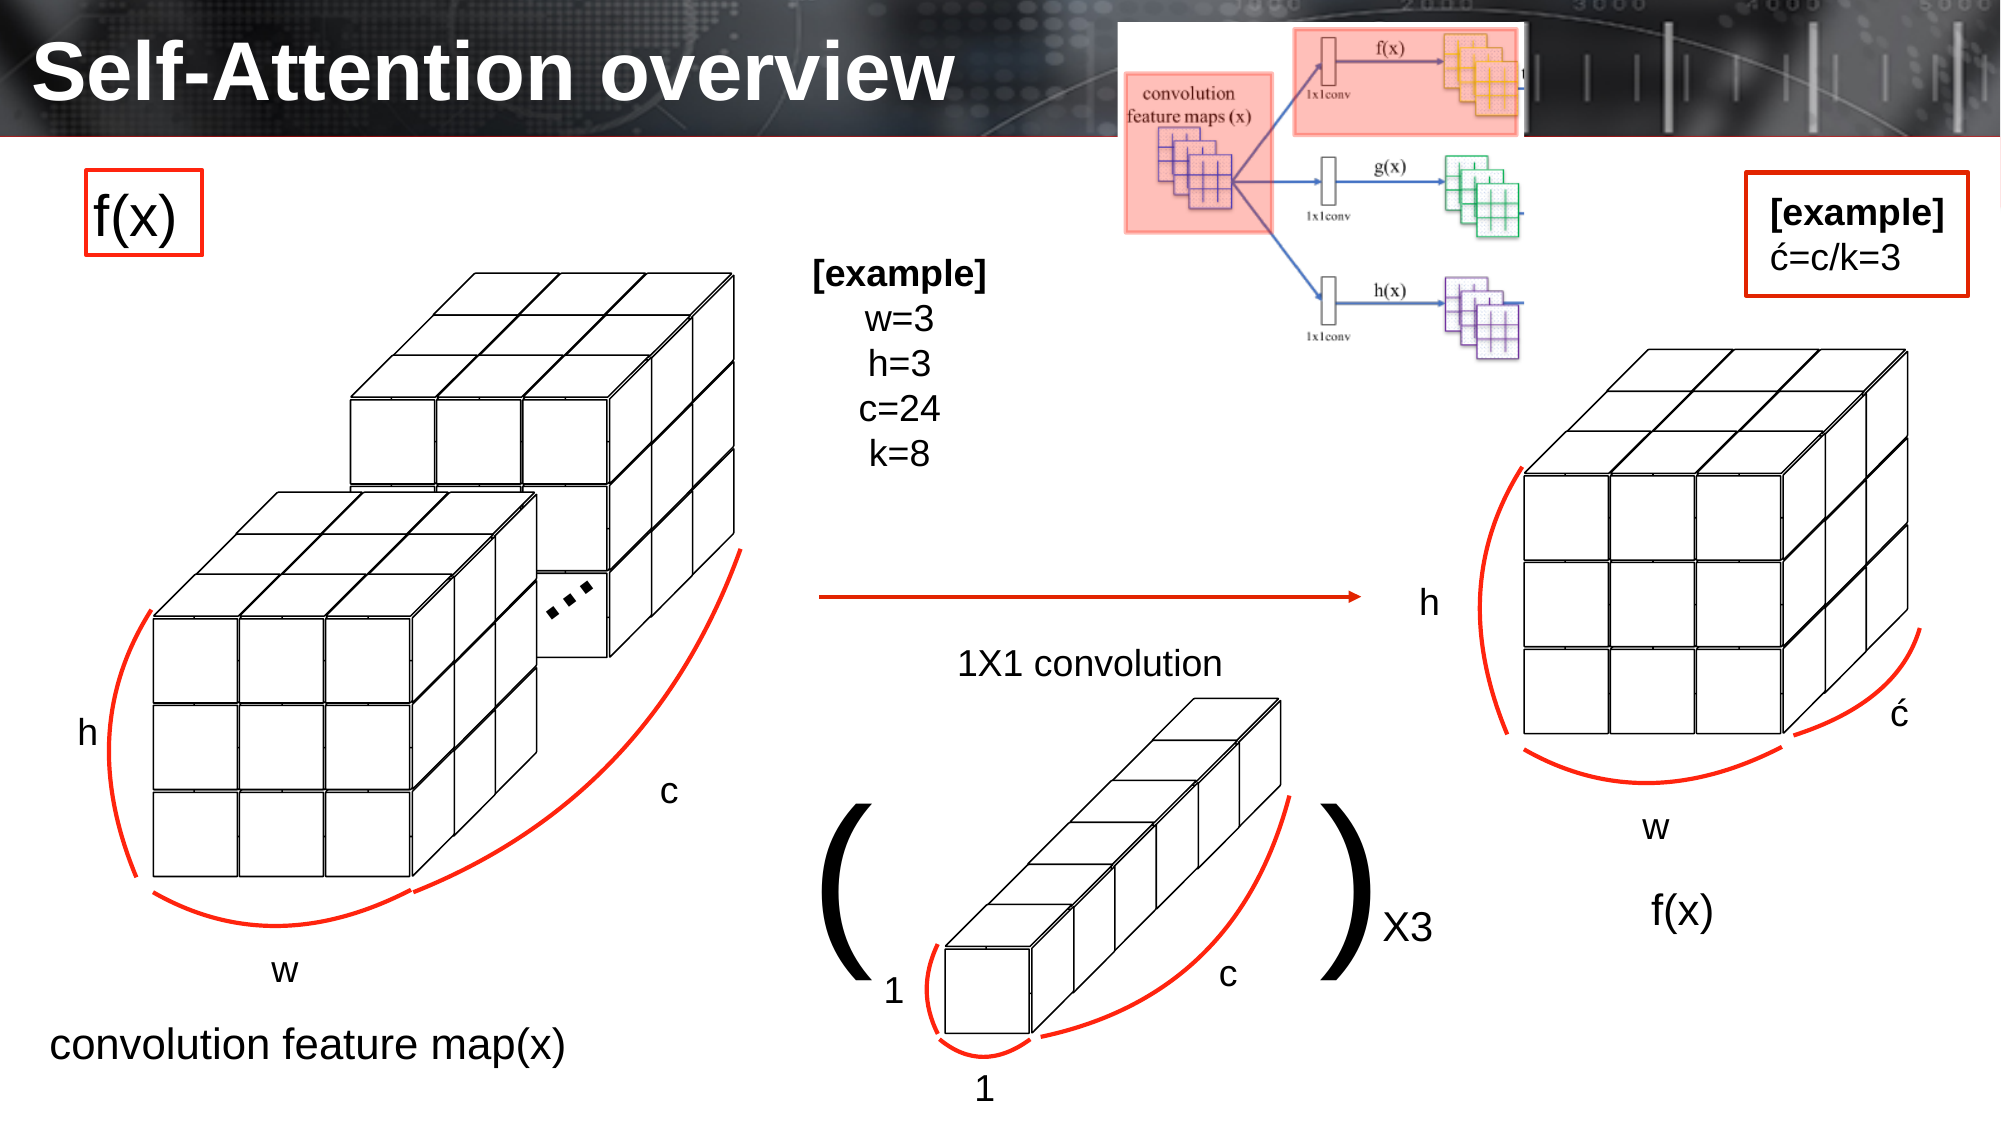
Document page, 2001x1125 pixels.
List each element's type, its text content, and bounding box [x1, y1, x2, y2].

text_box f(x) [86, 170, 203, 256]
text_box [153, 889, 412, 926]
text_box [153, 492, 538, 877]
text_box [1285, 795, 1290, 812]
text_box ć [1912, 681, 1917, 742]
text_box [example] ć=c/k=3 [1762, 180, 1953, 286]
text_box f(x) [1643, 874, 1723, 942]
text_box [819, 590, 1362, 603]
text_box w [263, 937, 307, 998]
text_box 1 [966, 1056, 1003, 1117]
picture [0, 0, 2001, 1125]
text_box h [69, 700, 106, 761]
text_box convolution feature map(x) [41, 1008, 575, 1076]
text_box [413, 885, 431, 893]
text_box )X3 [1311, 744, 1442, 988]
text_box [example] w=3 h=3 c=24 k=8 [804, 241, 995, 482]
text_box c [652, 758, 687, 818]
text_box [944, 698, 1281, 1034]
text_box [1410, 349, 1908, 856]
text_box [350, 272, 735, 658]
text_box 1X1 convolution [949, 631, 1231, 692]
text_box [542, 666, 686, 823]
text_box [108, 616, 147, 878]
text_box 1 [876, 958, 912, 1019]
text_box [926, 944, 938, 1034]
text_box [1746, 172, 1969, 296]
text_box [939, 1039, 1025, 1056]
text_box [1912, 627, 1920, 649]
title Self-Attention overview [22, 6, 1980, 129]
text_box ( [803, 744, 882, 988]
